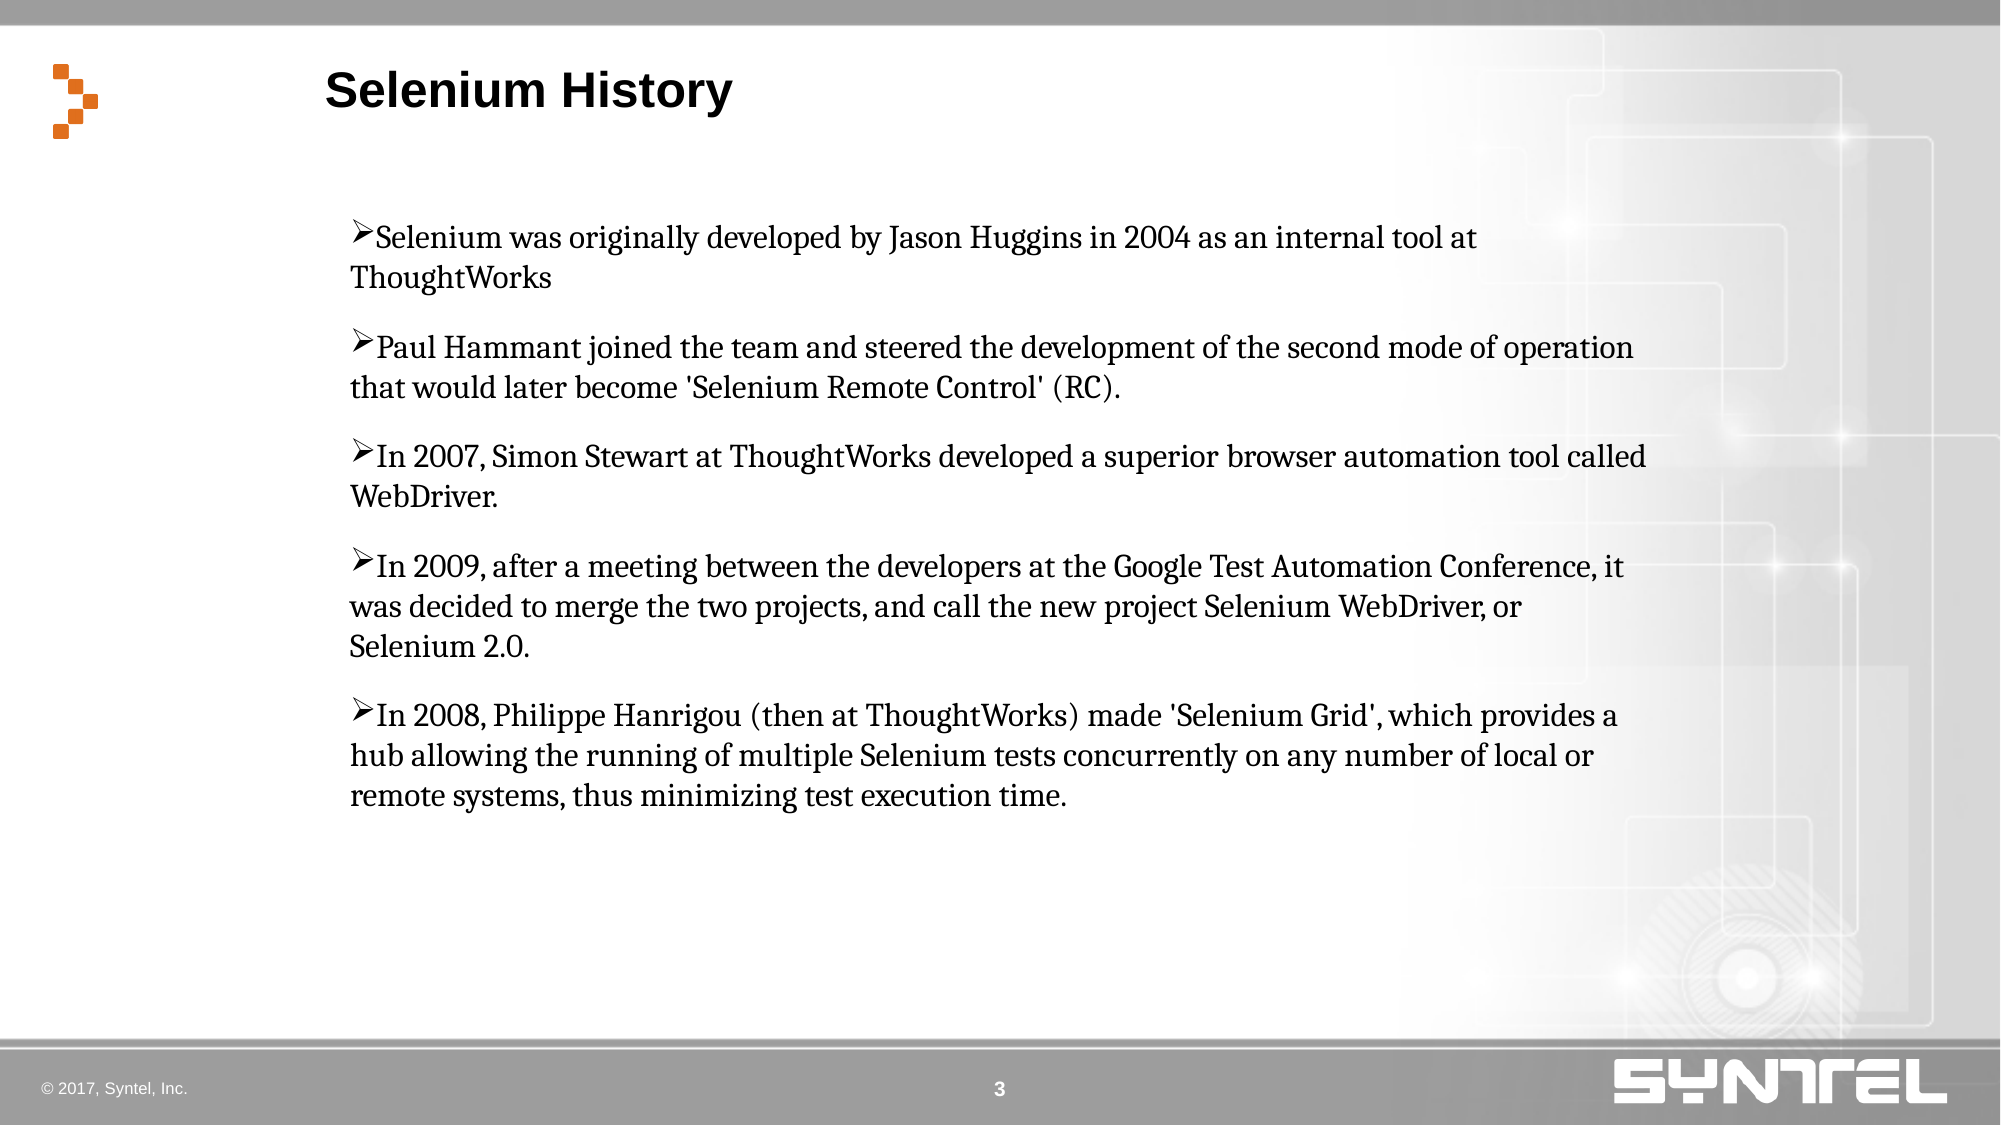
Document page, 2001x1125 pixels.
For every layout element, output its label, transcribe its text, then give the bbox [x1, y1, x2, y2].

text_box Selenium History [324, 37, 1600, 138]
picture [0, 0, 2001, 1125]
text_box Selenium was originally developed by Jason Huggins in 2004 as an internal tool at ThoughtWorks Paul Hammant joined the team and steered the development of the second mode of operation that would later become 'Selenium Remote Control' (RC). In 2007, Simon Stewart at ThoughtWorks developed a superior browser automation tool called WebDriver. In 2009, after a meeting between the developers at the Google Test Automation Conference, it was decided to merge the two projects, and call the new project Selenium WebDriver, or Selenium 2.0. In 2008, Philippe Hanrigou (then at ThoughtWorks) made 'Selenium Grid', which provides a hub allowing the running of multiple Selenium tests concurrently on any number of local or remote systems, thus minimizing test execution time. [350, 212, 1650, 938]
